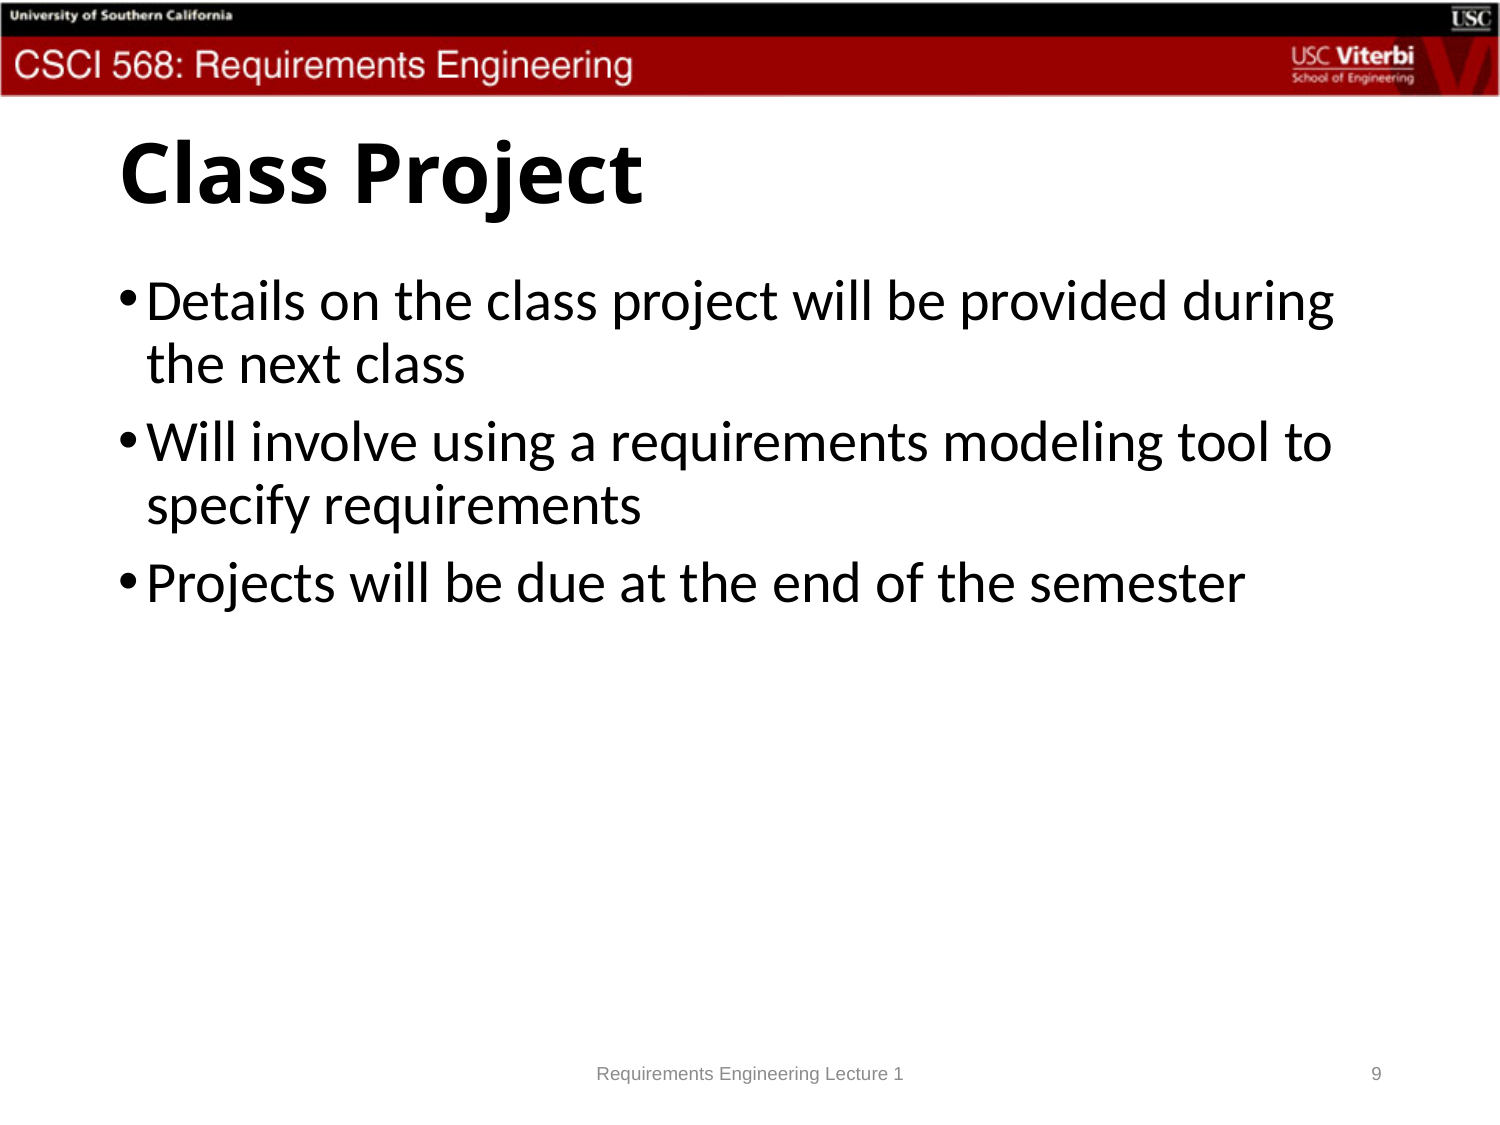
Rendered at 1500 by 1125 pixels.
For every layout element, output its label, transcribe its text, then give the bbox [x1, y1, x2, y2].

title Class Project [103, 115, 1397, 238]
slide_number 9 [1059, 1042, 1397, 1103]
list Details on the class project will be provided during the next class Will involve using a requirements modeling tool to specify requirements Projects will be due at the end of the semester [103, 262, 1397, 1014]
picture [0, 2, 1500, 97]
footer Requirements Engineering Lecture 1 [496, 1042, 1004, 1103]
